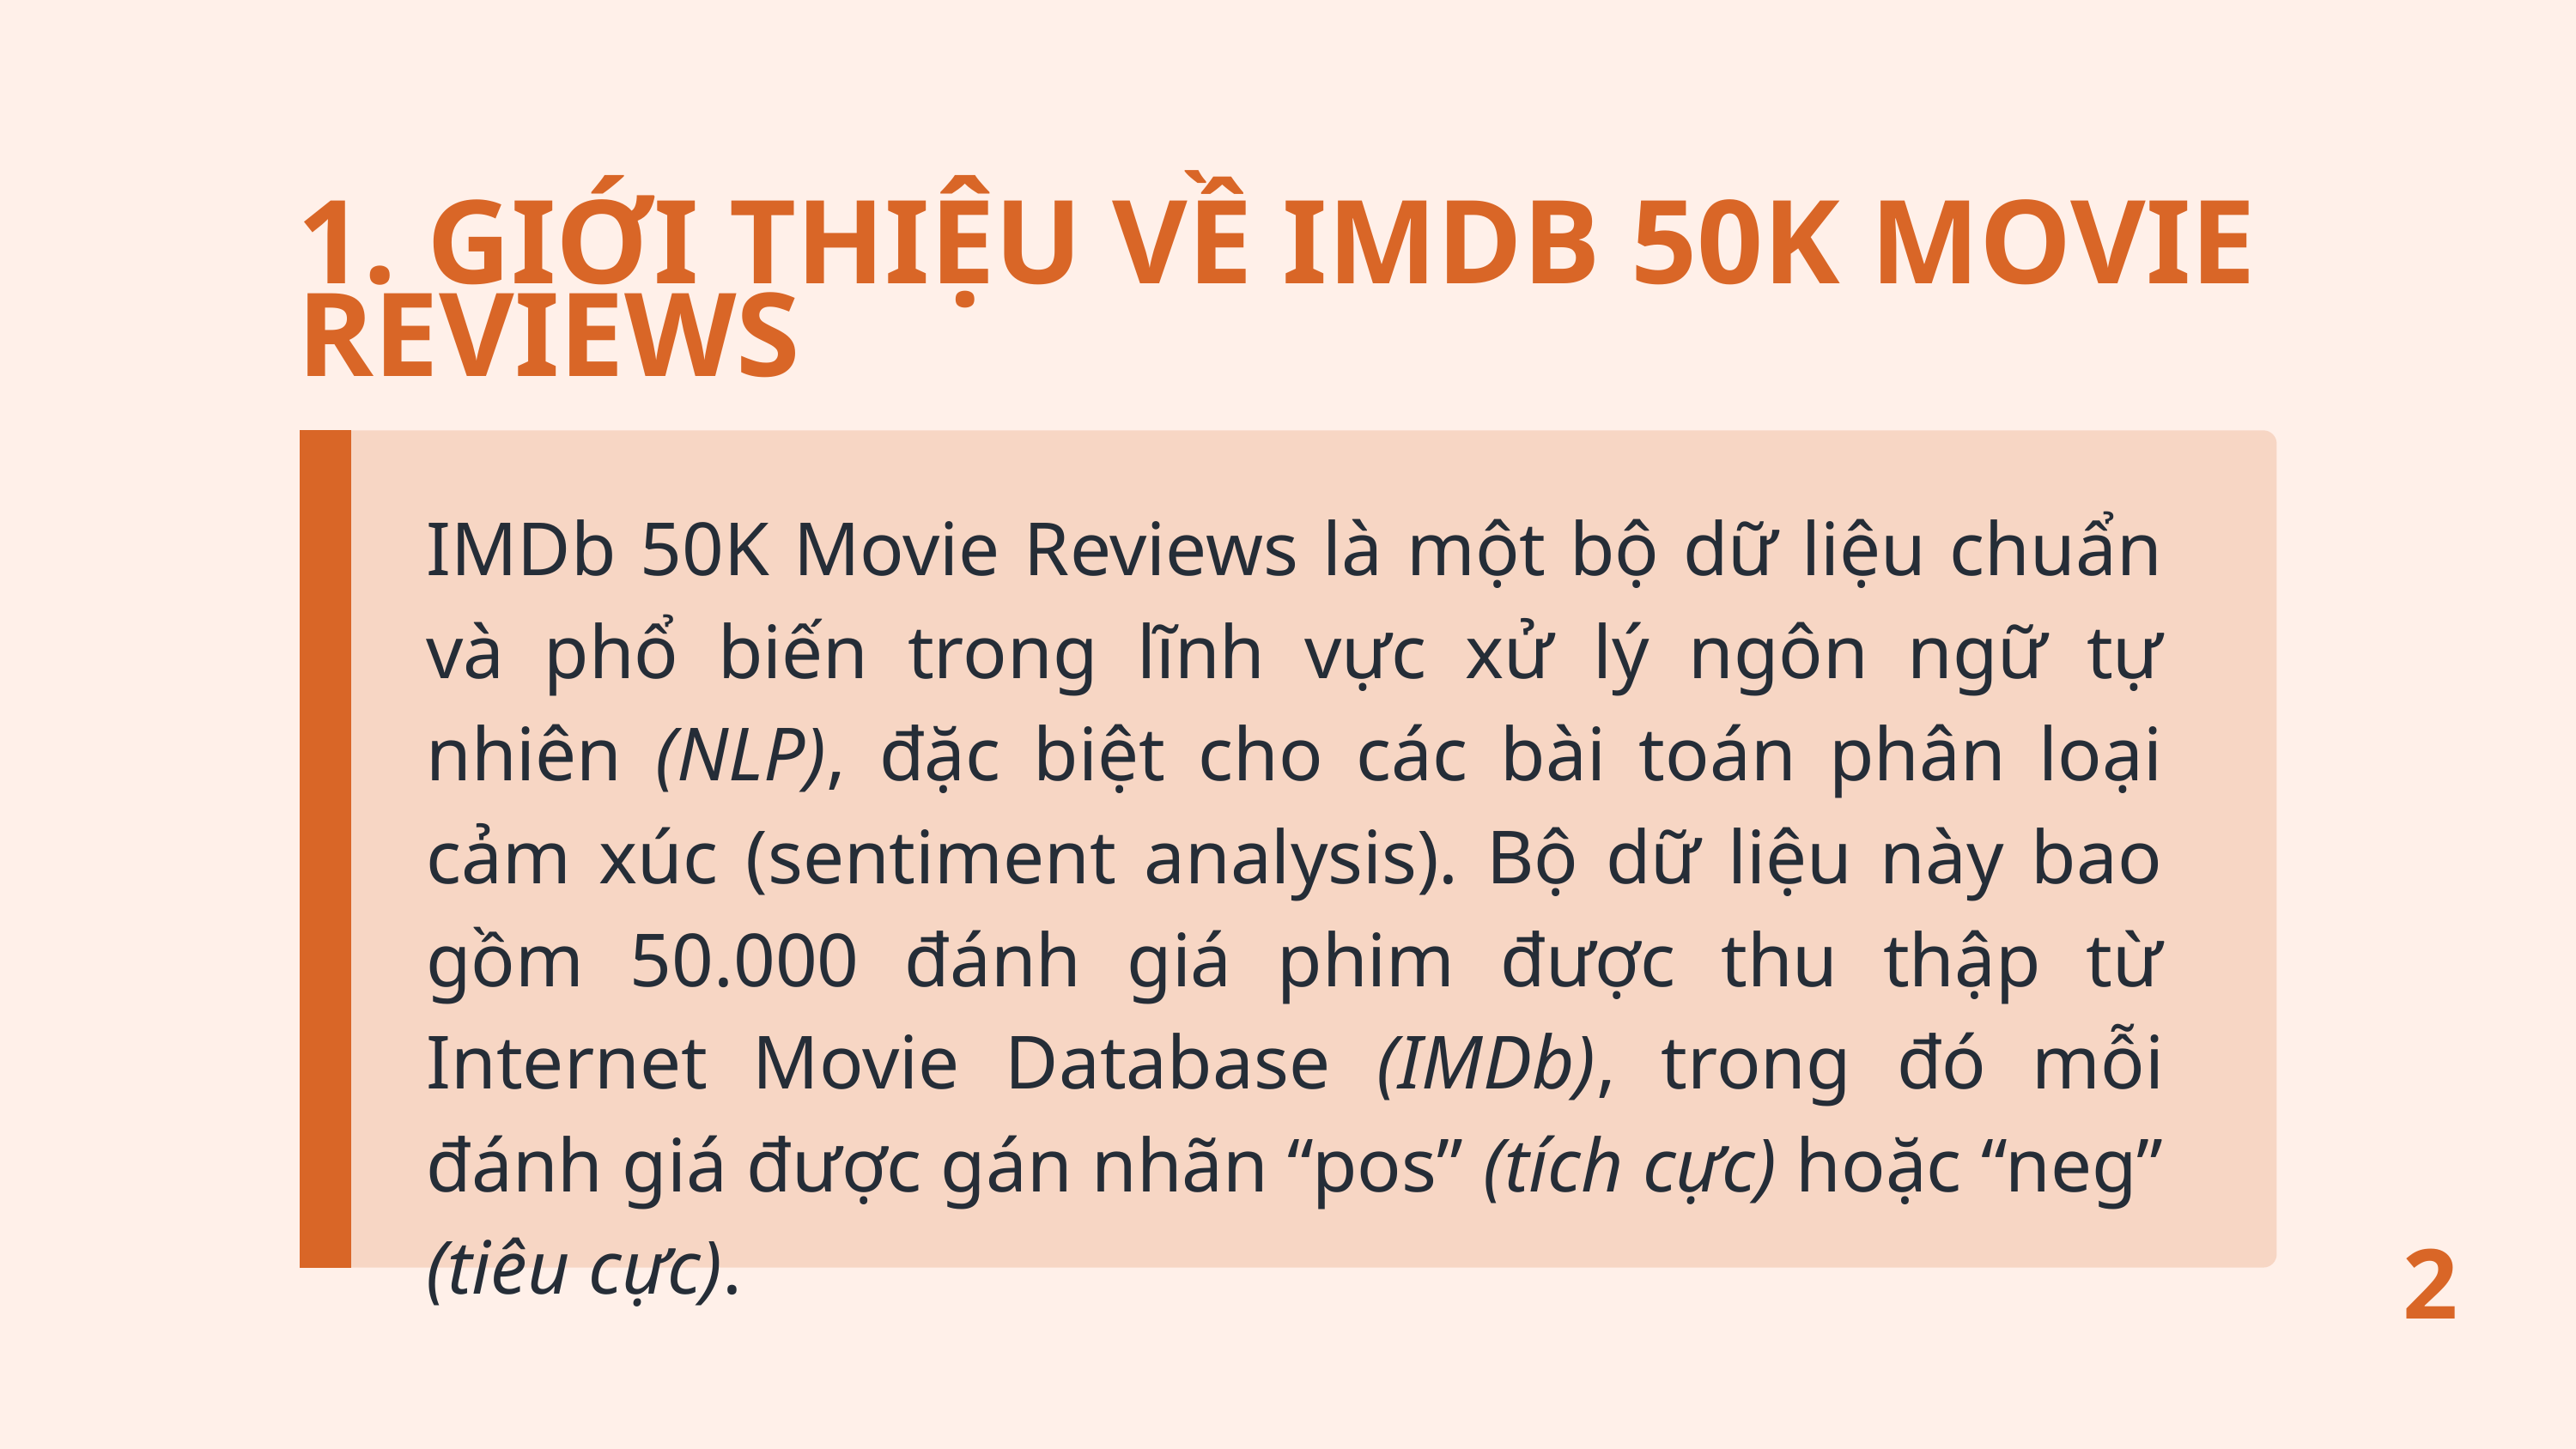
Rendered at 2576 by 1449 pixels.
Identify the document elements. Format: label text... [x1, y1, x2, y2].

text_box 2 [2355, 1260, 2506, 1338]
text_box IMDb 50K Movie Reviews là một bộ dữ liệu chuẩn và phổ biến trong lĩnh vực xử lý ngôn ngữ tự nhiên (NLP), đặc biệt cho các bài toán phân loại cảm xúc (sentiment analysis). Bộ dữ liệu này bao gồm 50.000 đánh giá phim được thu thập từ Internet Movie Database (IMDb), trong đó mỗi đánh giá được gán nhãn “pos” (tích cực) hoặc “neg” (tiêu cực). [426, 1277, 2165, 1309]
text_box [299, 430, 352, 1268]
text_box 1. GIỚI THIỆU VỀ IMDB 50K MOVIE REVIEWS [297, 214, 2277, 400]
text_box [352, 430, 2277, 1268]
